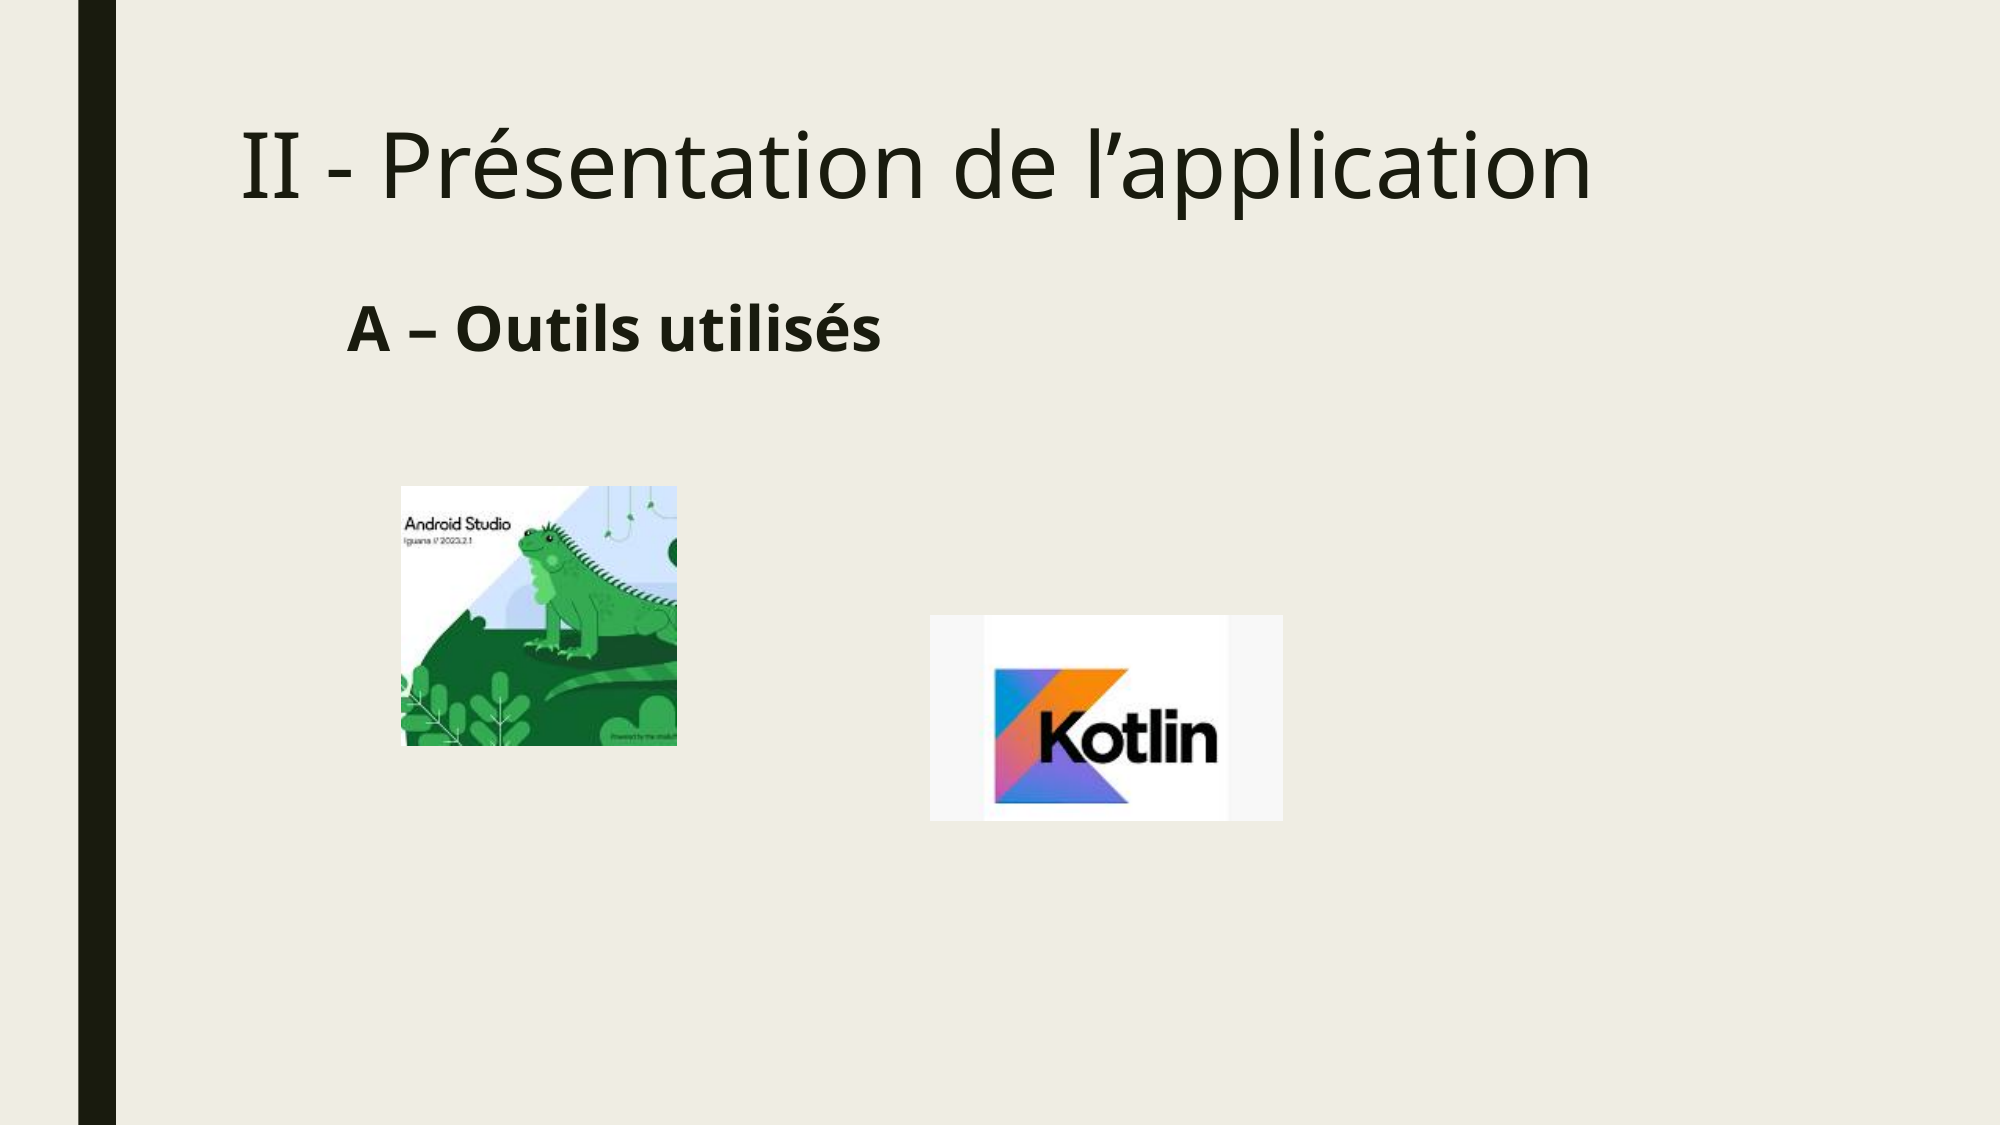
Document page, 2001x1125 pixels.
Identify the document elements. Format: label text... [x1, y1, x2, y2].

picture [401, 485, 677, 746]
list A – Outils utilisés [225, 287, 1800, 876]
picture [930, 615, 1283, 821]
title II - Présentation de l’application [225, 112, 1800, 287]
